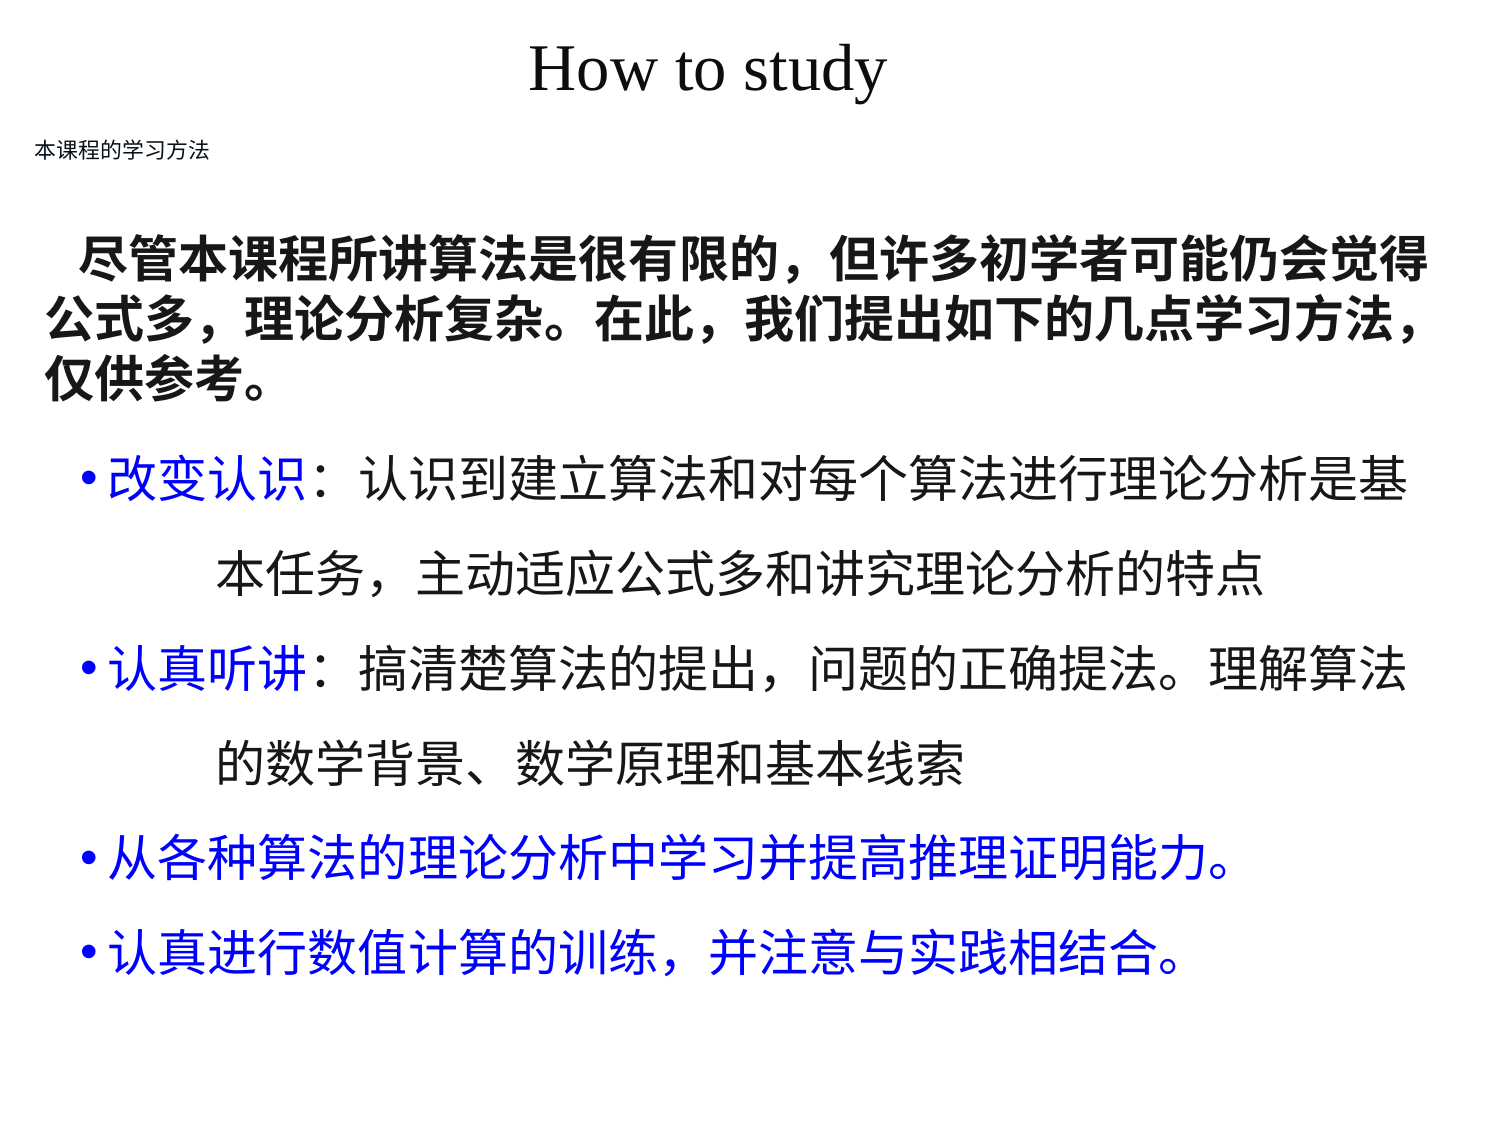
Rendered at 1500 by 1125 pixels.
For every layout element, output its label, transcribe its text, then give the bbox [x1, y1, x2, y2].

text_box How to study [513, 16, 1069, 112]
text_box 尽管本课程所讲算法是很有限的，但许多初学者可能仍会觉得公式多，理论分析复杂。在此，我们提出如下的几点学习方法，仅供参考。。 [29, 219, 1471, 415]
title 本课程的学习方法 [22, 131, 626, 199]
list 改变认识：认识到建立算法和对每个算法进行理论分析是基 本任务，主动适应公式多和讲究理论分析的特点 认真听讲：搞清楚算法的提出，问题的正确提法。理解算法 的数学背景、数学原理和基本线索 从各种算法的理论分析中学习并提高推理证明能力。 认真进行数值计算的训练，并注意与实践相结合。 [64, 420, 1432, 1002]
